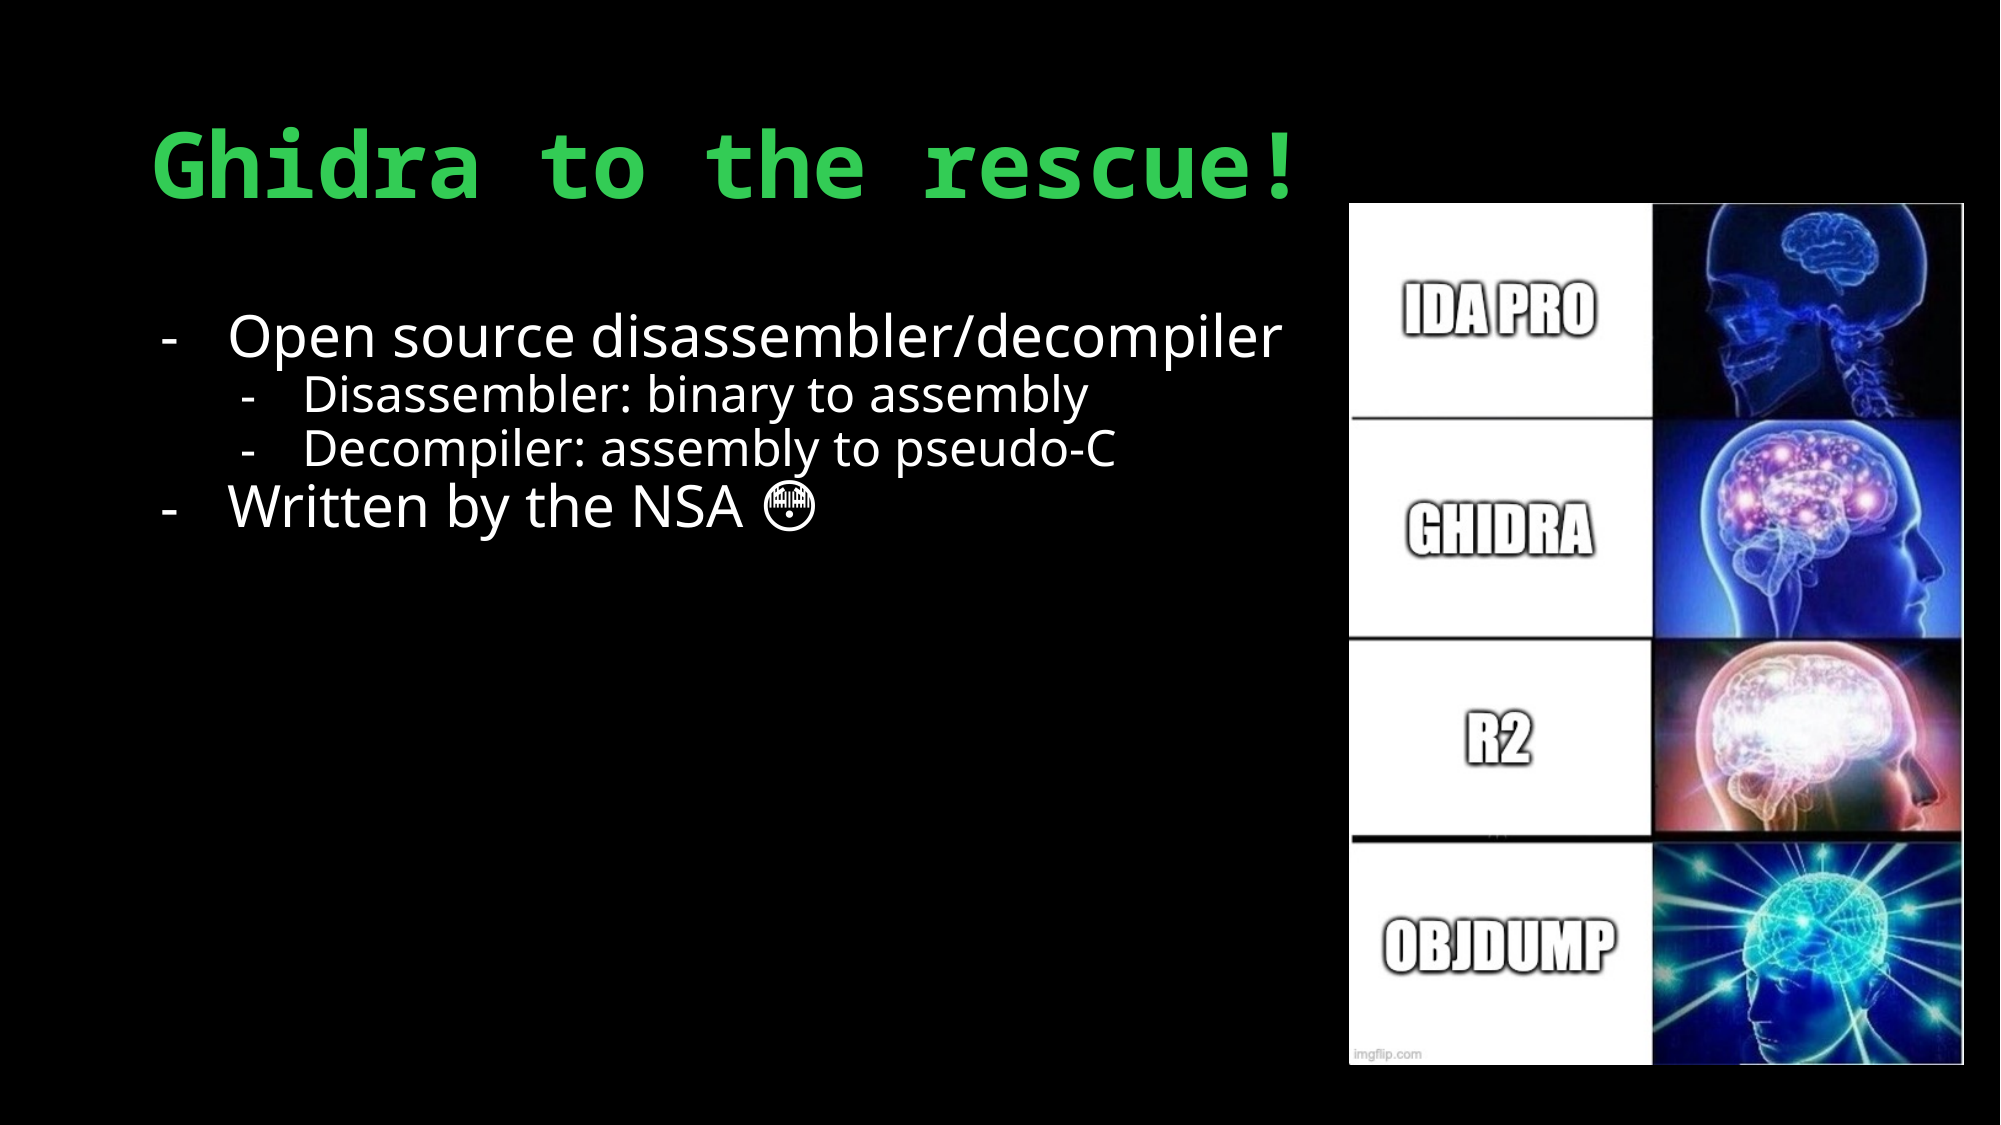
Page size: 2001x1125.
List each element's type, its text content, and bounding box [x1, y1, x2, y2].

title Ghidra to the rescue! [137, 59, 1863, 278]
picture [1349, 203, 1964, 1065]
list Open source disassembler/decompiler Disassembler: binary to assembly Decompiler: assembly to pseudo-C Written by the NSA 😳 [137, 299, 1312, 1014]
